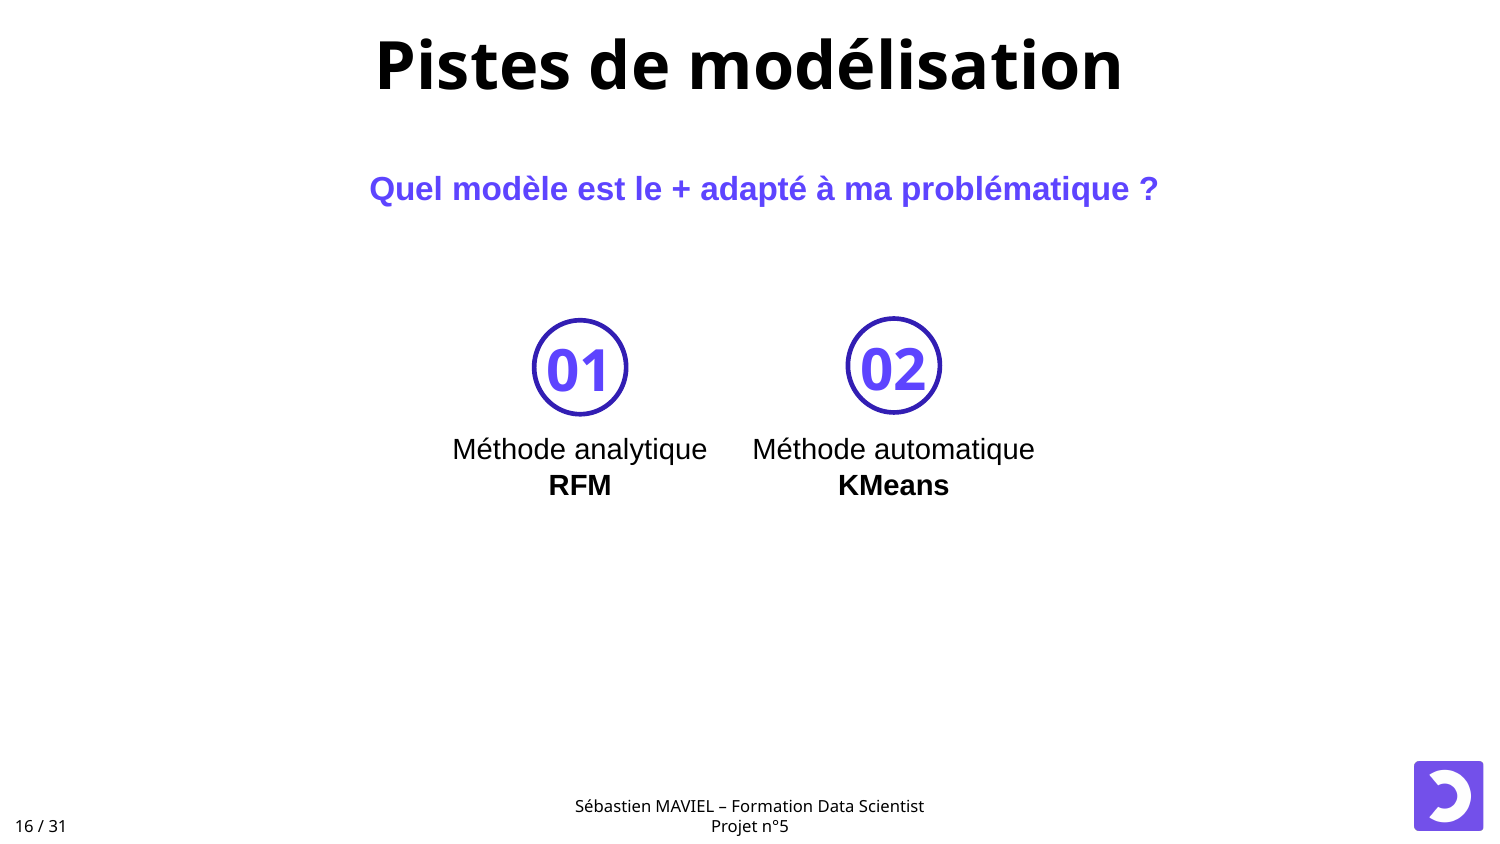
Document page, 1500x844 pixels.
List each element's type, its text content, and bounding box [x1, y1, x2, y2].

text_box Quel modèle est le + adapté à ma problématique ? [297, 159, 1232, 215]
picture [1414, 761, 1484, 831]
title Pistes de modélisation [119, 23, 1381, 118]
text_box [727, 318, 1061, 510]
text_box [505, 319, 656, 416]
text_box Méthode analytique RFM [432, 423, 722, 509]
